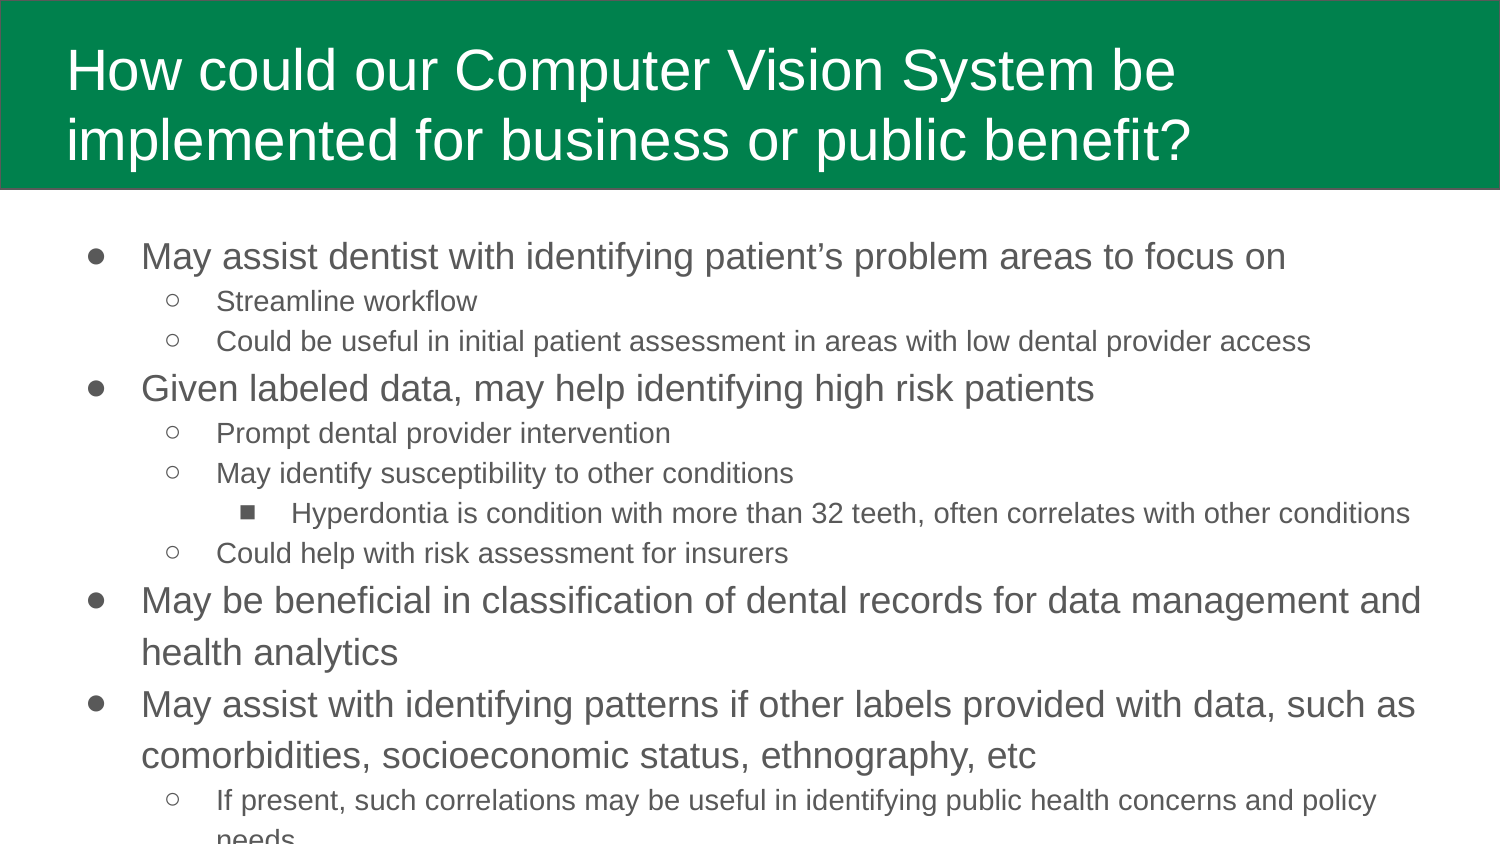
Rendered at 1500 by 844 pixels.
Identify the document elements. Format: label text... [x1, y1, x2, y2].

list May assist dentist with identifying patient’s problem areas to focus on Streamline workflow Could be useful in initial patient assessment in areas with low dental provider access Given labeled data, may help identifying high risk patients Prompt dental provider intervention May identify susceptibility to other conditions Hyperdontia is condition with more than 32 teeth, often correlates with other conditions Could help with risk assessment for insurers May be beneficial in classification of dental records for data management and health analytics May assist with identifying patterns if other labels provided with data, such as comorbidities, socioeconomic status, ethnography, etc If present, such correlations may be useful in identifying public health concerns and policy needs [51, 260, 1449, 821]
title How could our Computer Vision System be implemented for business or public benefit? [51, 17, 1449, 112]
